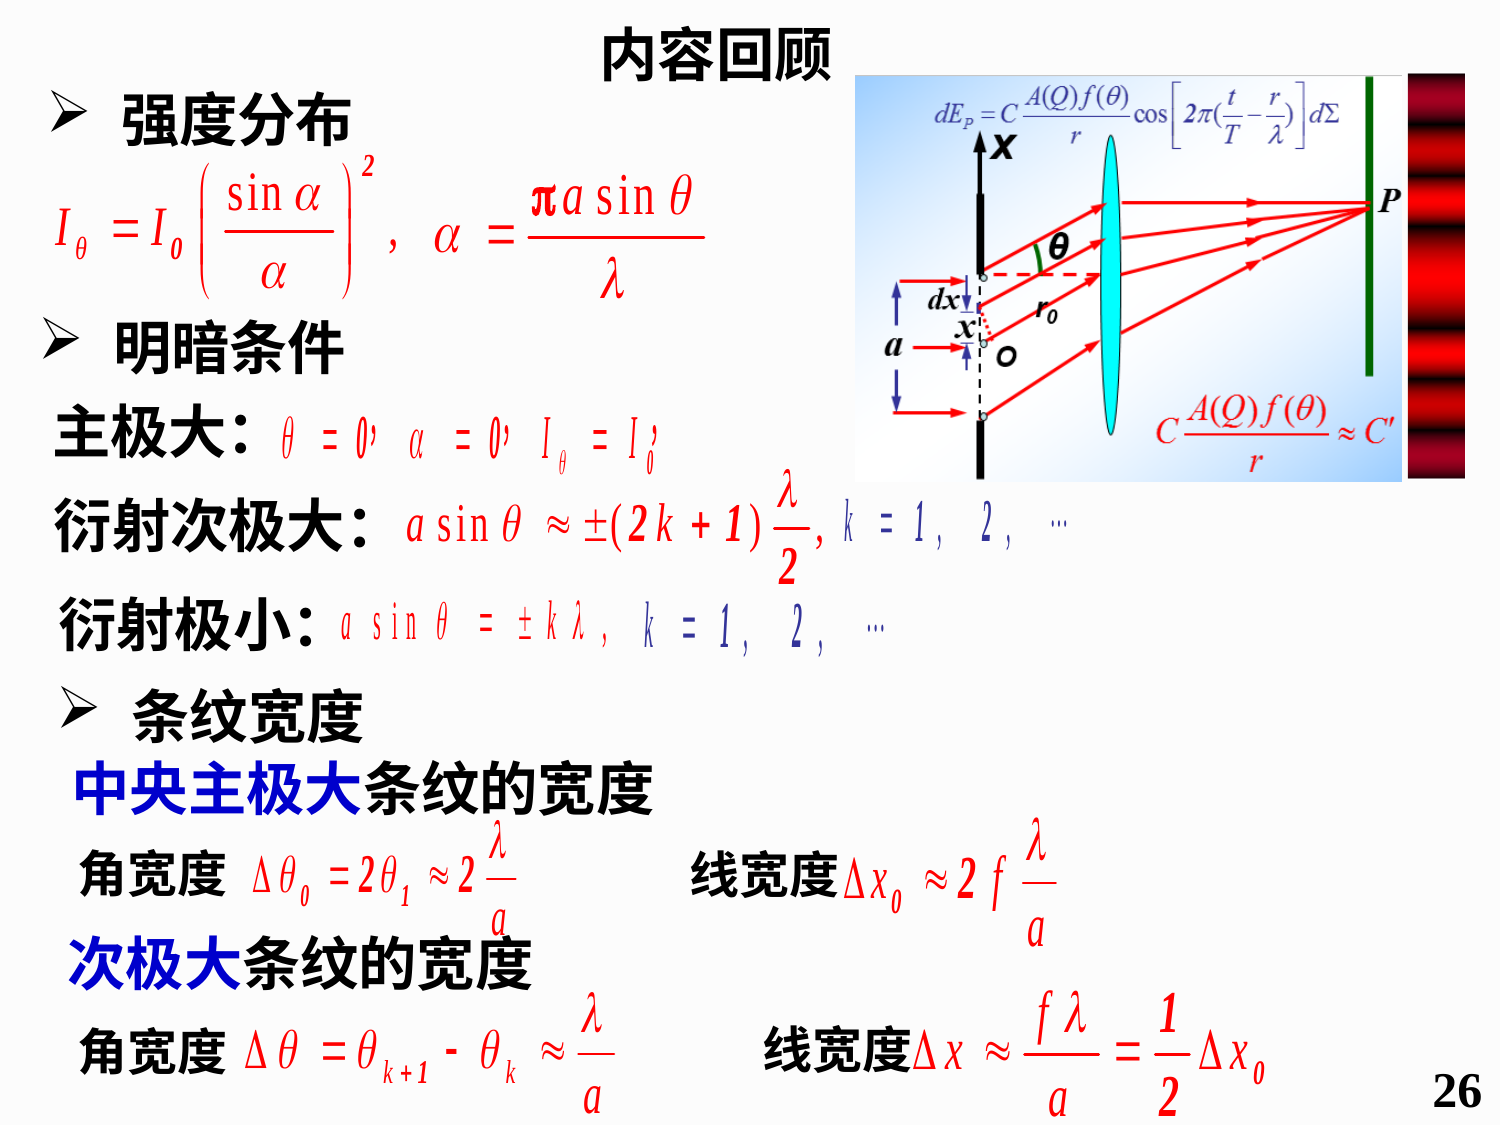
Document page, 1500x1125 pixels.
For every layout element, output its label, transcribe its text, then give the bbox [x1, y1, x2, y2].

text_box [636, 586, 919, 671]
text_box 条纹宽度 [41, 672, 380, 758]
text_box 26 [1417, 1049, 1498, 1125]
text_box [398, 455, 835, 594]
text_box 主极大： [37, 388, 301, 473]
text_box 角宽度 [62, 1013, 231, 1088]
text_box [46, 138, 407, 307]
text_box 次极大条纹的宽度 [52, 920, 678, 1005]
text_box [837, 485, 1099, 564]
text_box 强度分布 [31, 75, 449, 161]
text_box 角宽度 [62, 835, 229, 911]
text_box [334, 588, 622, 660]
text_box 衍射次极大： [39, 482, 393, 567]
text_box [234, 806, 521, 945]
text_box 线宽度 [675, 836, 817, 912]
text_box 线宽度 [747, 1011, 899, 1087]
text_box 衍射极小： [43, 580, 393, 666]
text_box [426, 157, 715, 309]
picture [1407, 71, 1467, 480]
text_box 中央主极大条纹的宽度 [57, 744, 802, 830]
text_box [822, 801, 1077, 956]
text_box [277, 396, 677, 486]
text_box 内容回顾 [584, 10, 1005, 96]
picture [855, 75, 1402, 482]
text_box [904, 975, 1275, 1125]
text_box 明暗条件 [23, 303, 369, 389]
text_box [236, 977, 623, 1123]
